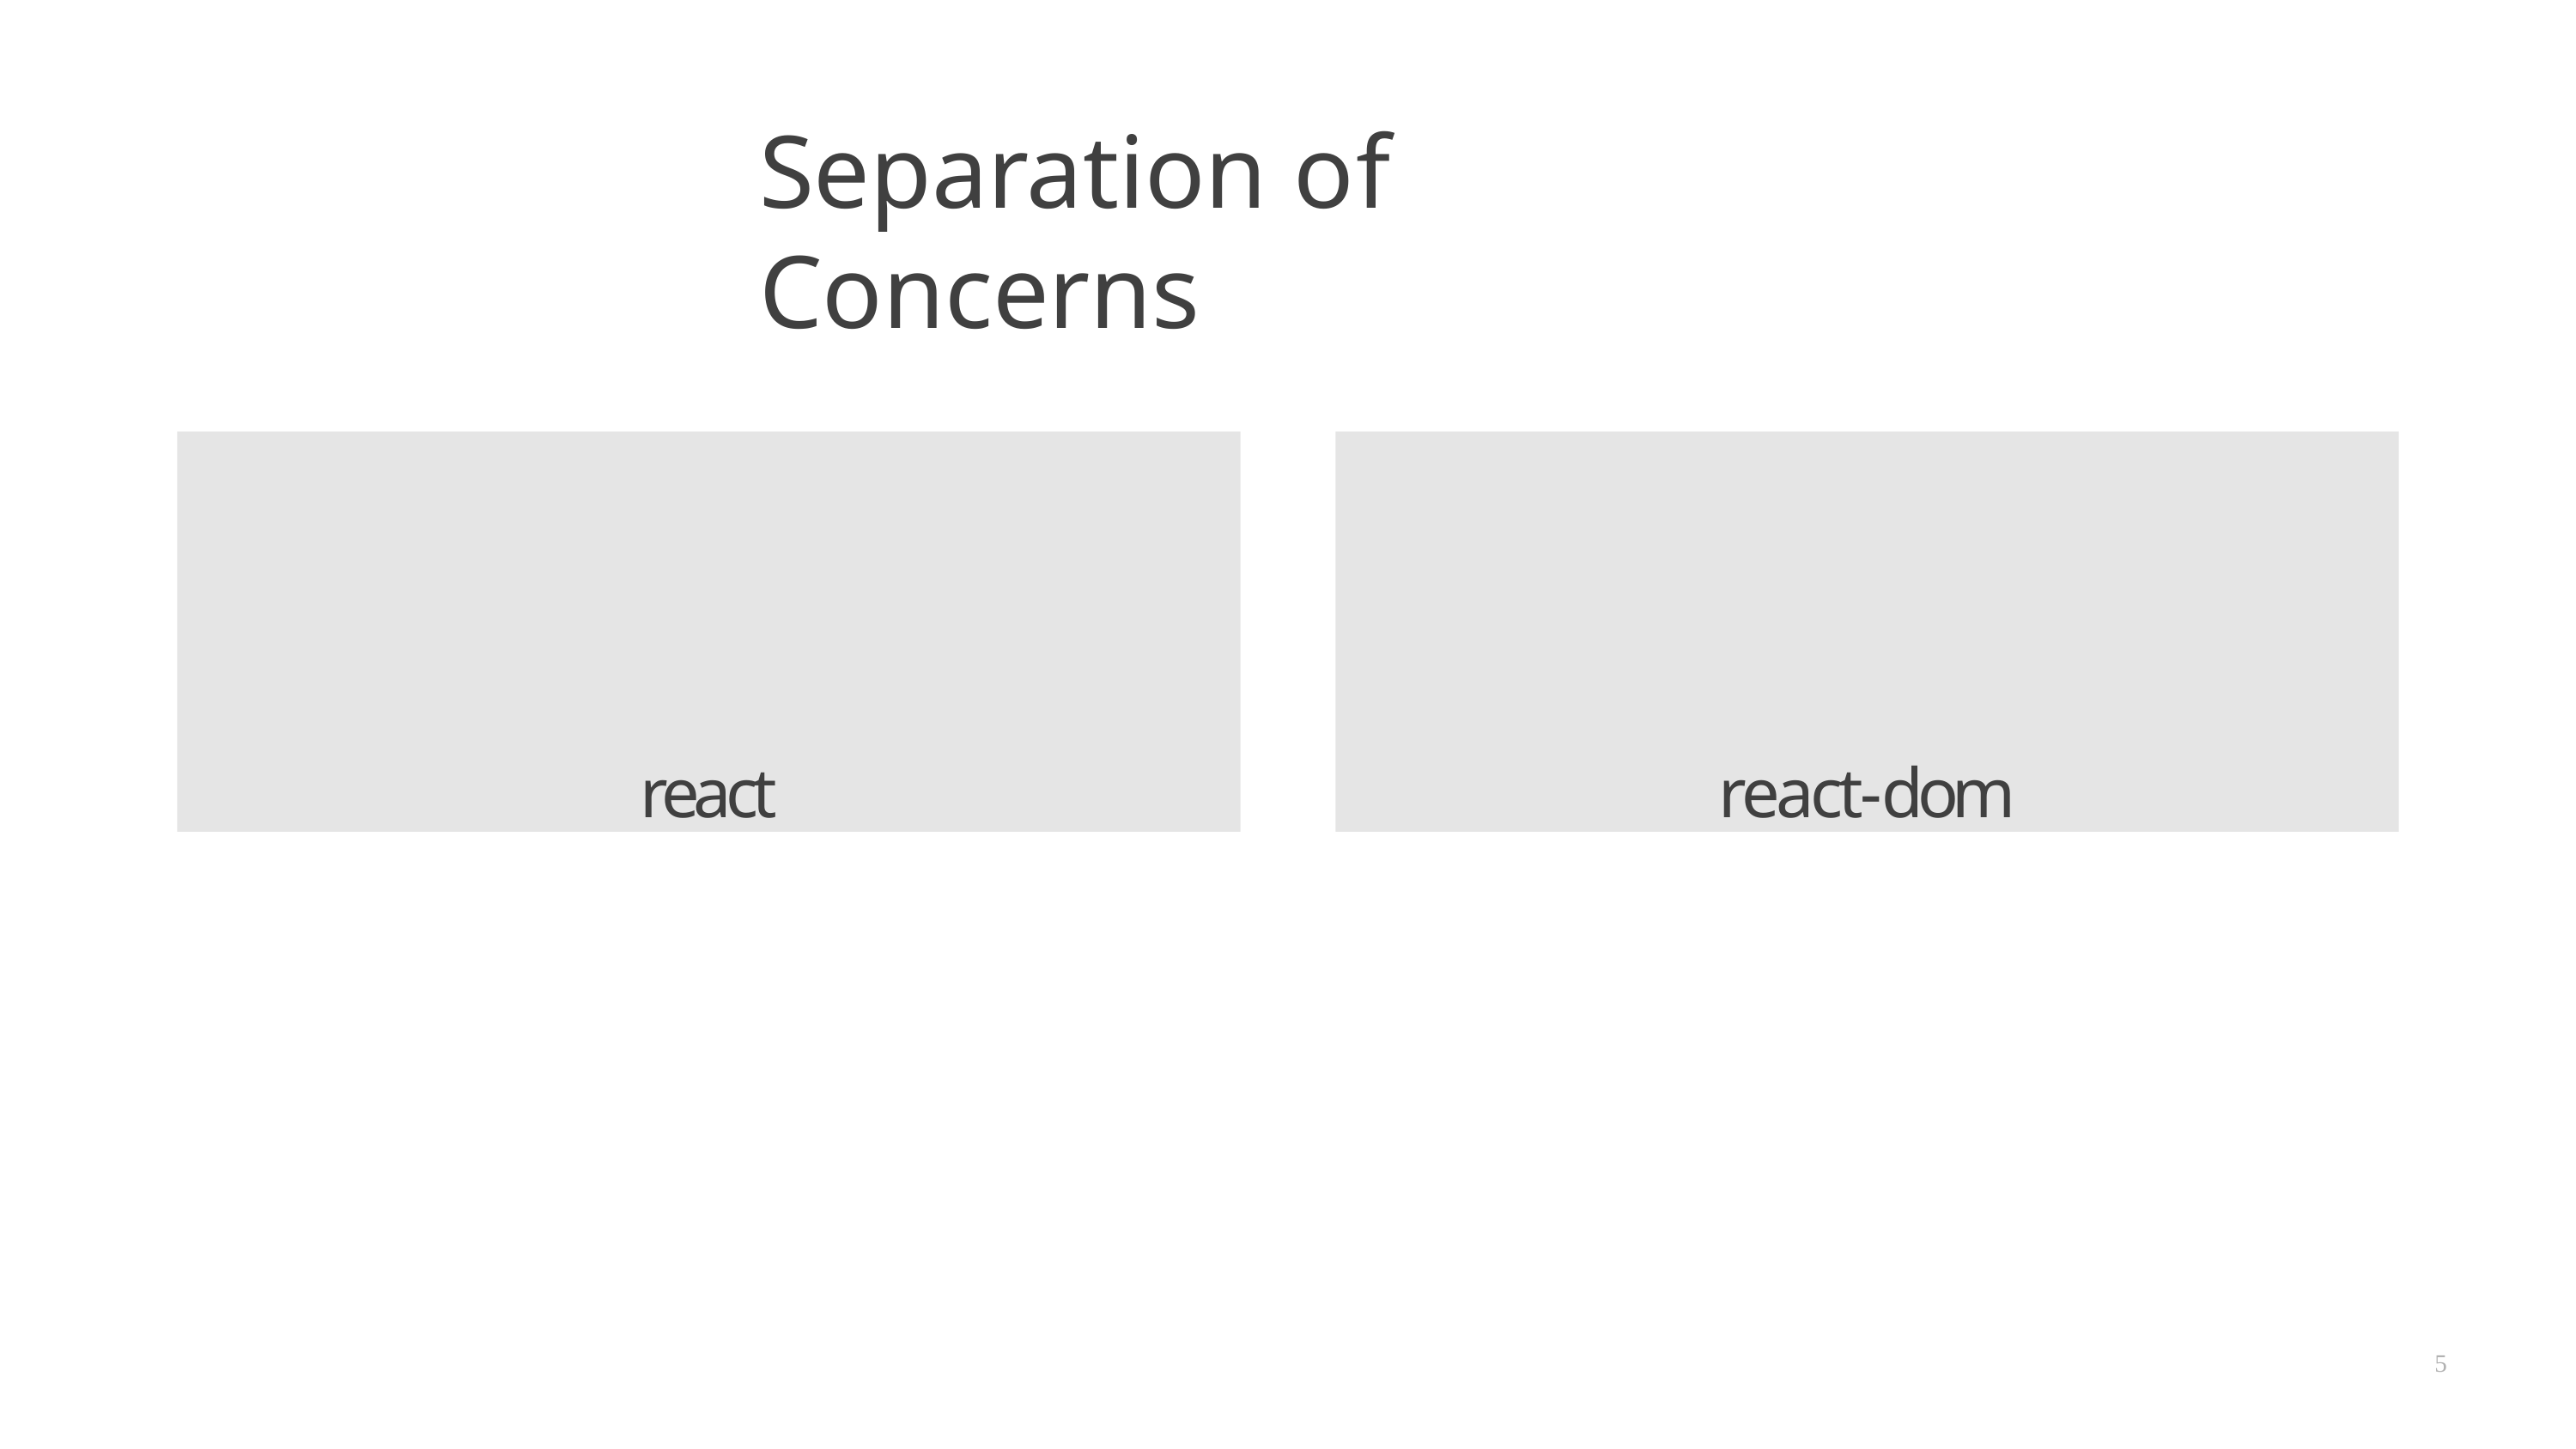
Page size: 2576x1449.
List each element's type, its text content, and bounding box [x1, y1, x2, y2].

title Separation of Concerns [757, 106, 1819, 350]
text_box react [177, 431, 1241, 832]
slide_number 5 [1855, 1347, 2447, 1420]
text_box react-dom [1335, 431, 2399, 832]
